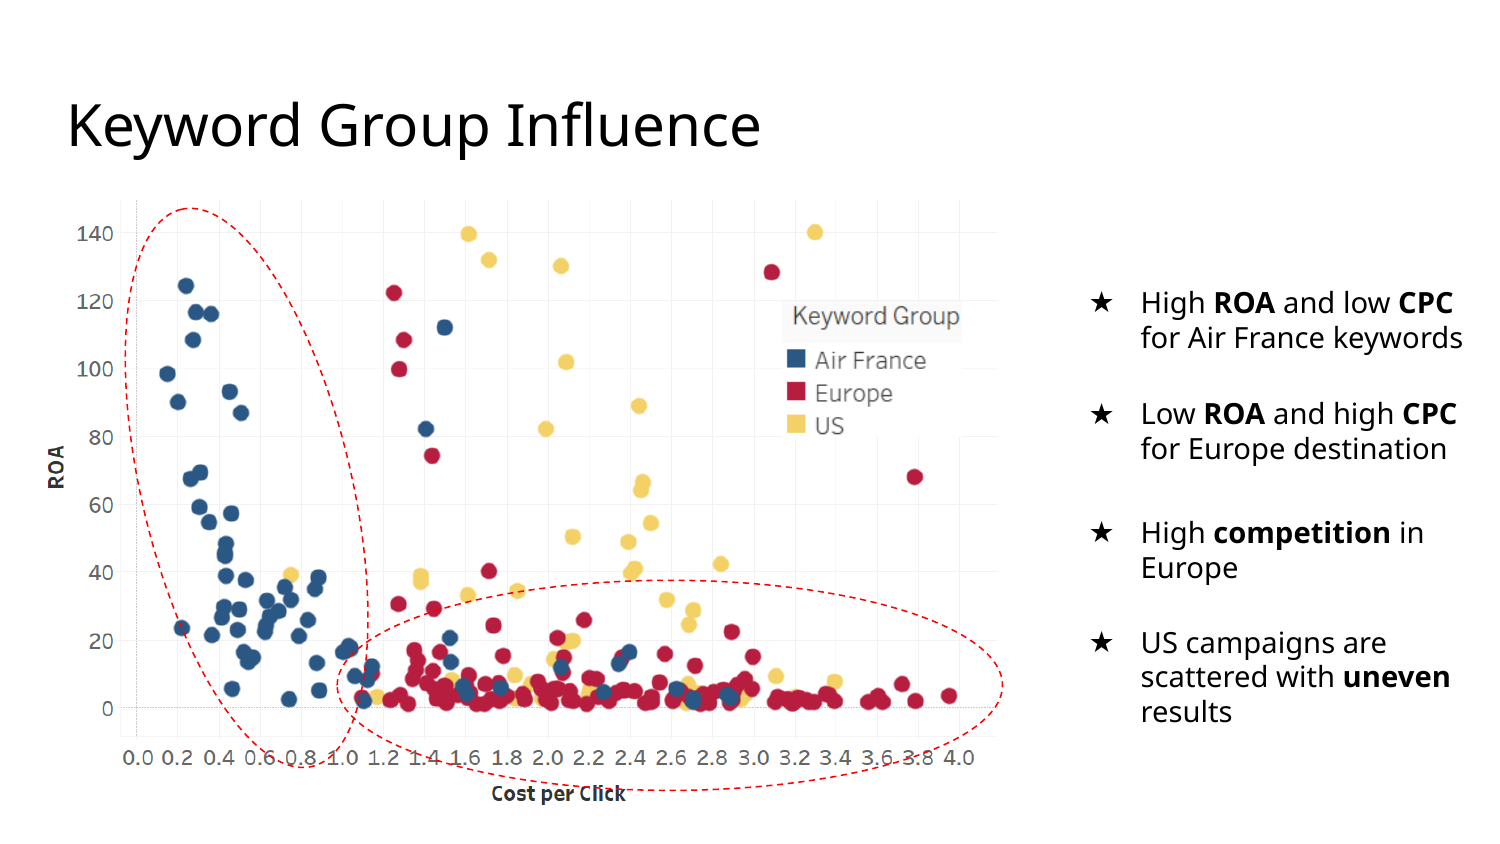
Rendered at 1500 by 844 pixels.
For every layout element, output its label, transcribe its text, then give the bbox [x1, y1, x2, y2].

text_box High competition in Europe [1050, 499, 1500, 594]
text_box Low ROA and high CPC for Europe destination [1050, 380, 1500, 495]
picture [24, 191, 1003, 811]
title Keyword Group Influence [51, 72, 1449, 167]
text_box US campaigns are scattered with uneven results [1050, 608, 1500, 753]
text_box High ROA and low CPC for Air France keywords [1050, 269, 1500, 363]
